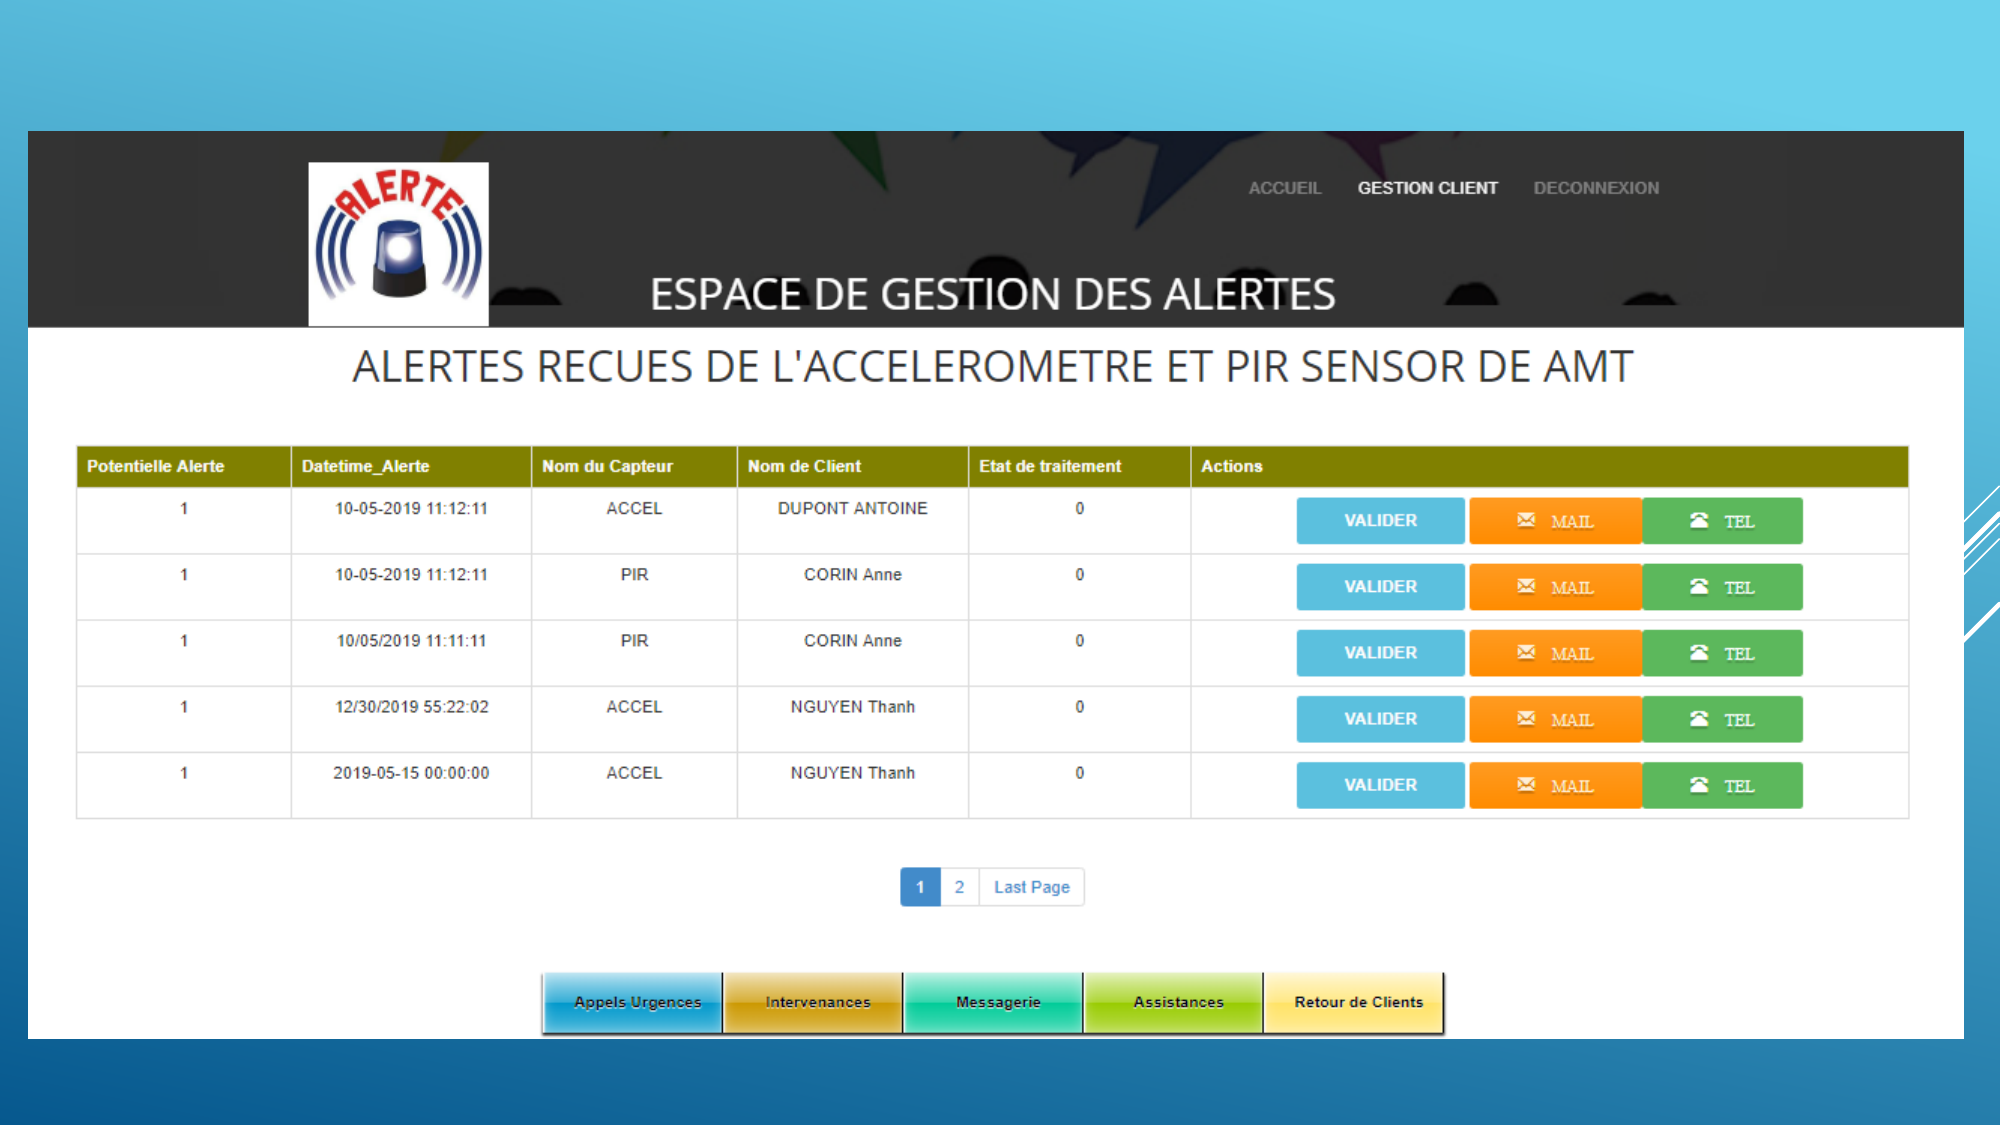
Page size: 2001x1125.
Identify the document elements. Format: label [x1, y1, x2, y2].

picture [28, 131, 1965, 1039]
